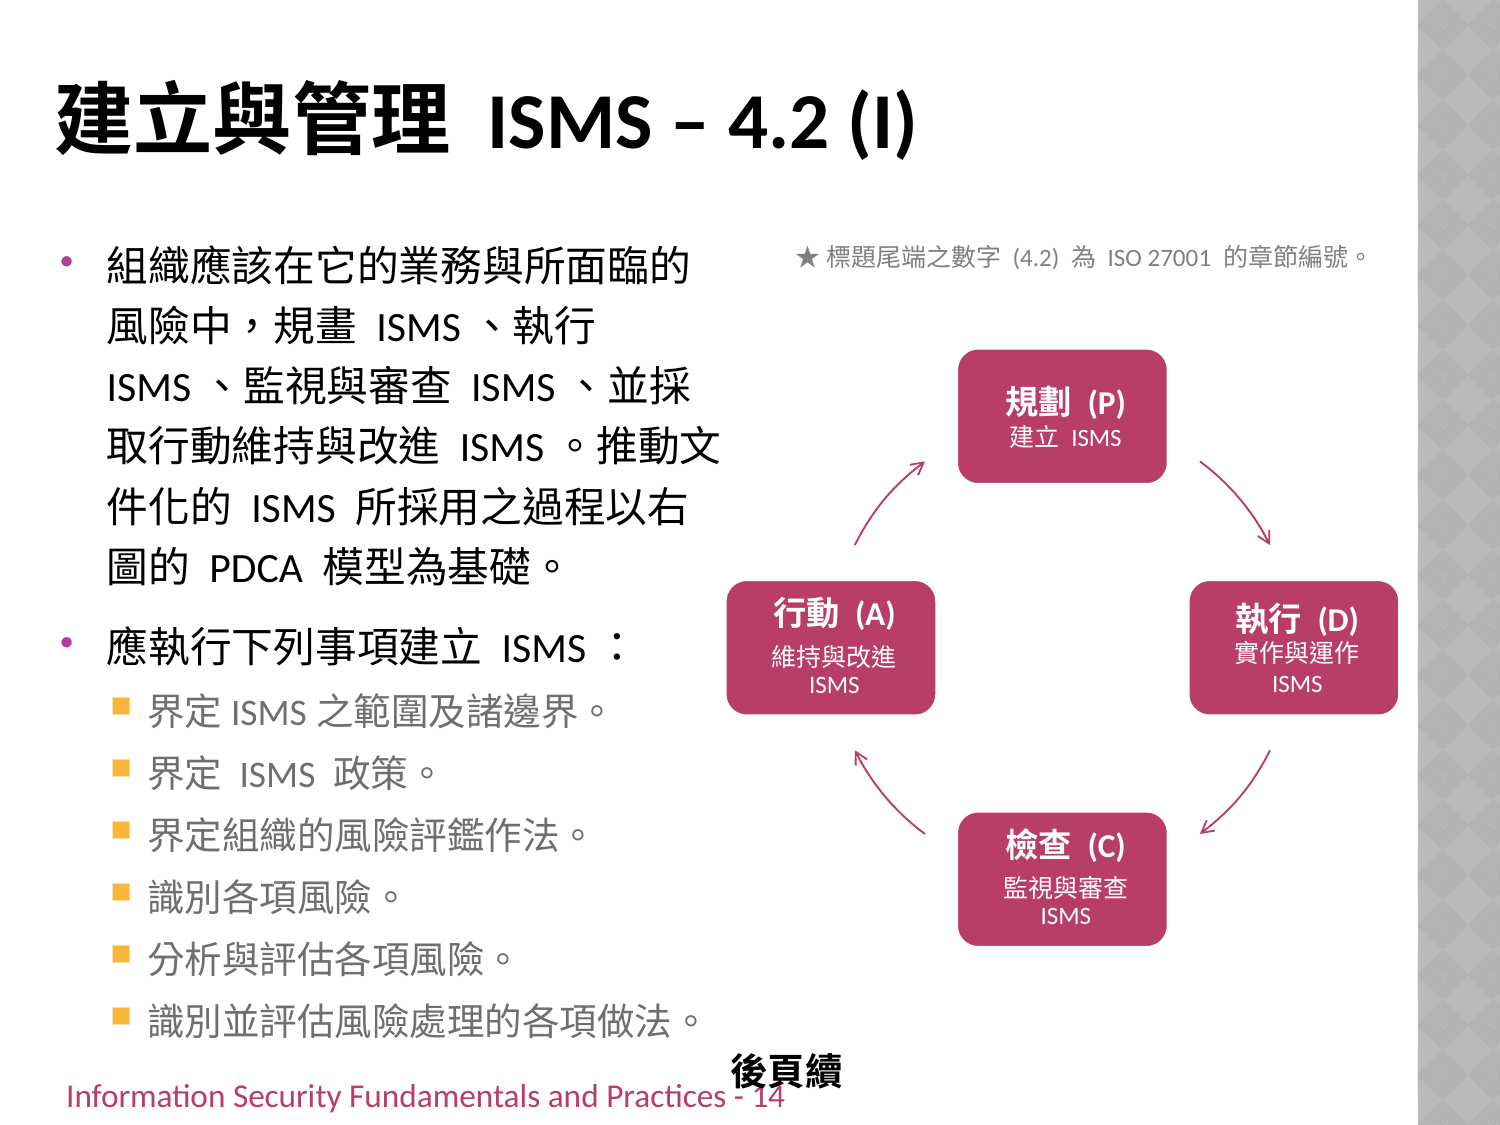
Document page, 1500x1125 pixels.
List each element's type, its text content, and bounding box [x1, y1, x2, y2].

title 建立與管理 ISMS – 4.2 (I) [46, 52, 1395, 164]
text_box 後頁續 [715, 1040, 858, 1101]
text_box ★標題尾端之數字 (4.2) 為 ISO 27001 的章節編號。 [780, 234, 1388, 280]
list 組織應該在它的業務與所面臨的風險中，規畫 ISMS、執行ISMS、監視與審查 ISMS、並採取行動維持與改進 ISMS。推動文件化的 ISMS 所採用之過程以右圖的 PDCA 模型為基礎。 應執行下列事項建立 ISMS： 界定ISMS之範圍及諸邊界。 界定 ISMS 政策。 界定組織的風險評鑑作法。 識別各項風險。 分析與評估各項風險。 識別並評估風險處理的各項做法。 [46, 222, 739, 1102]
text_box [706, 345, 1419, 950]
